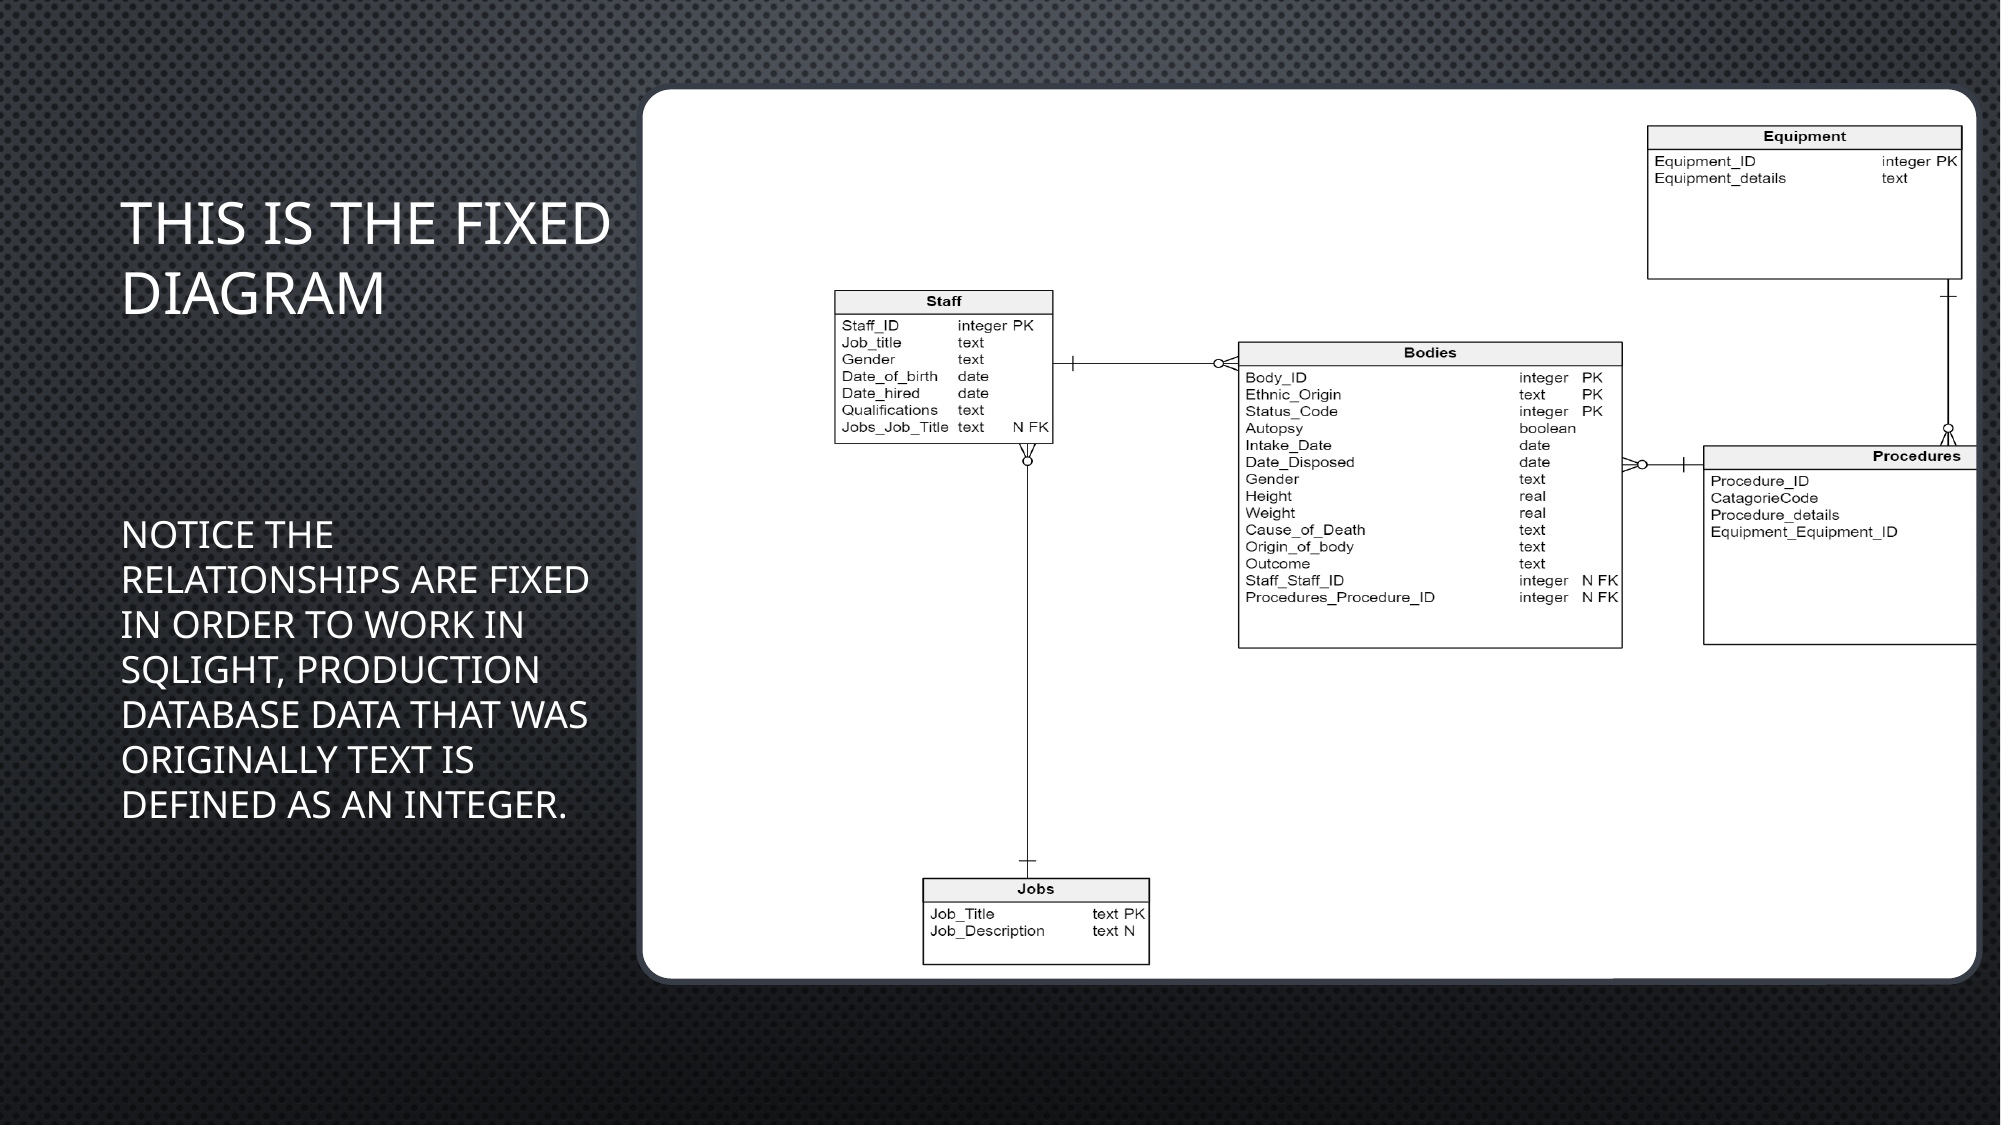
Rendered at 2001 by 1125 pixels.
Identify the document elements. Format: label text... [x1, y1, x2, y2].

picture [639, 86, 1980, 982]
title This is the fixed Diagram [105, 99, 639, 413]
list Notice the relationships are fixed in order to work in SQLight, production database data that was originally text is defined as an integer. [105, 437, 625, 966]
